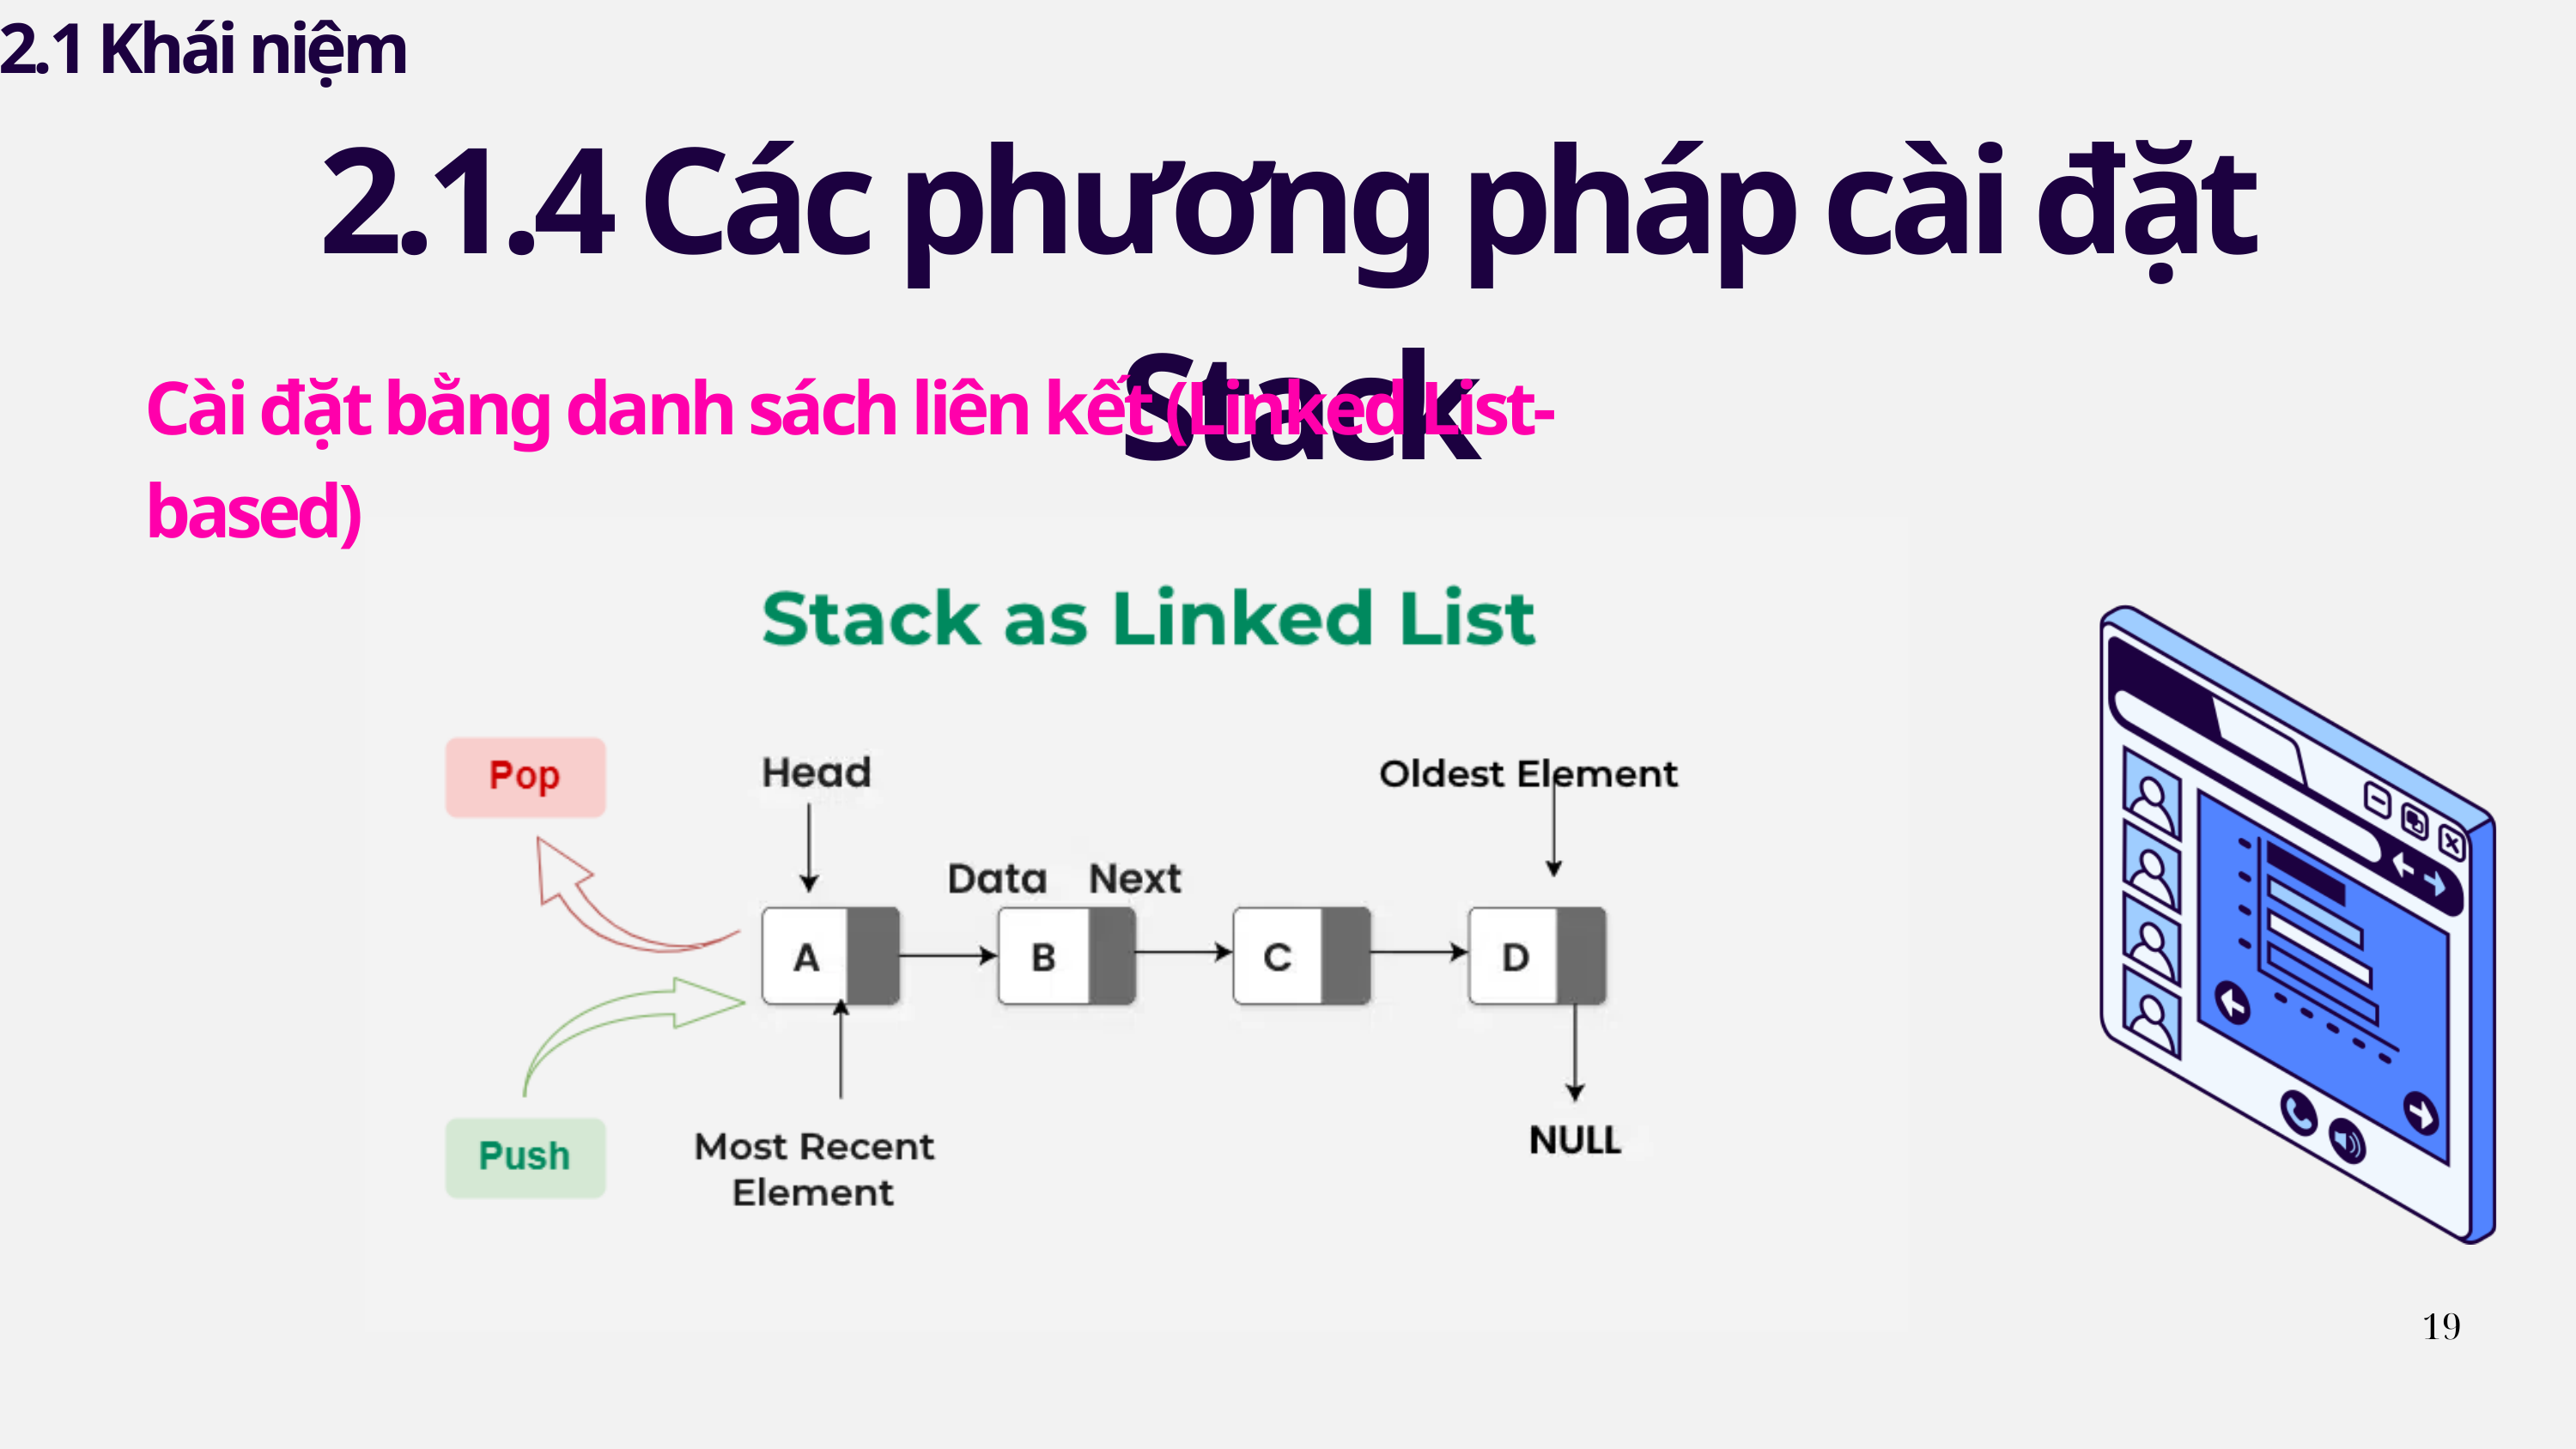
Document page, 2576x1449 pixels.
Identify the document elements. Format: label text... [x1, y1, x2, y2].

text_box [364, 516, 1909, 1333]
text_box 2.1 Khái niệm [0, 0, 447, 88]
text_box 19 [2421, 1296, 2462, 1348]
text_box 2.1.4 Các phương pháp cài đặt Stack [144, 77, 2458, 489]
text_box Cài đặt bằng danh sách liên kết (Linked List-based) [144, 347, 1763, 553]
text_box [2099, 604, 2497, 1245]
